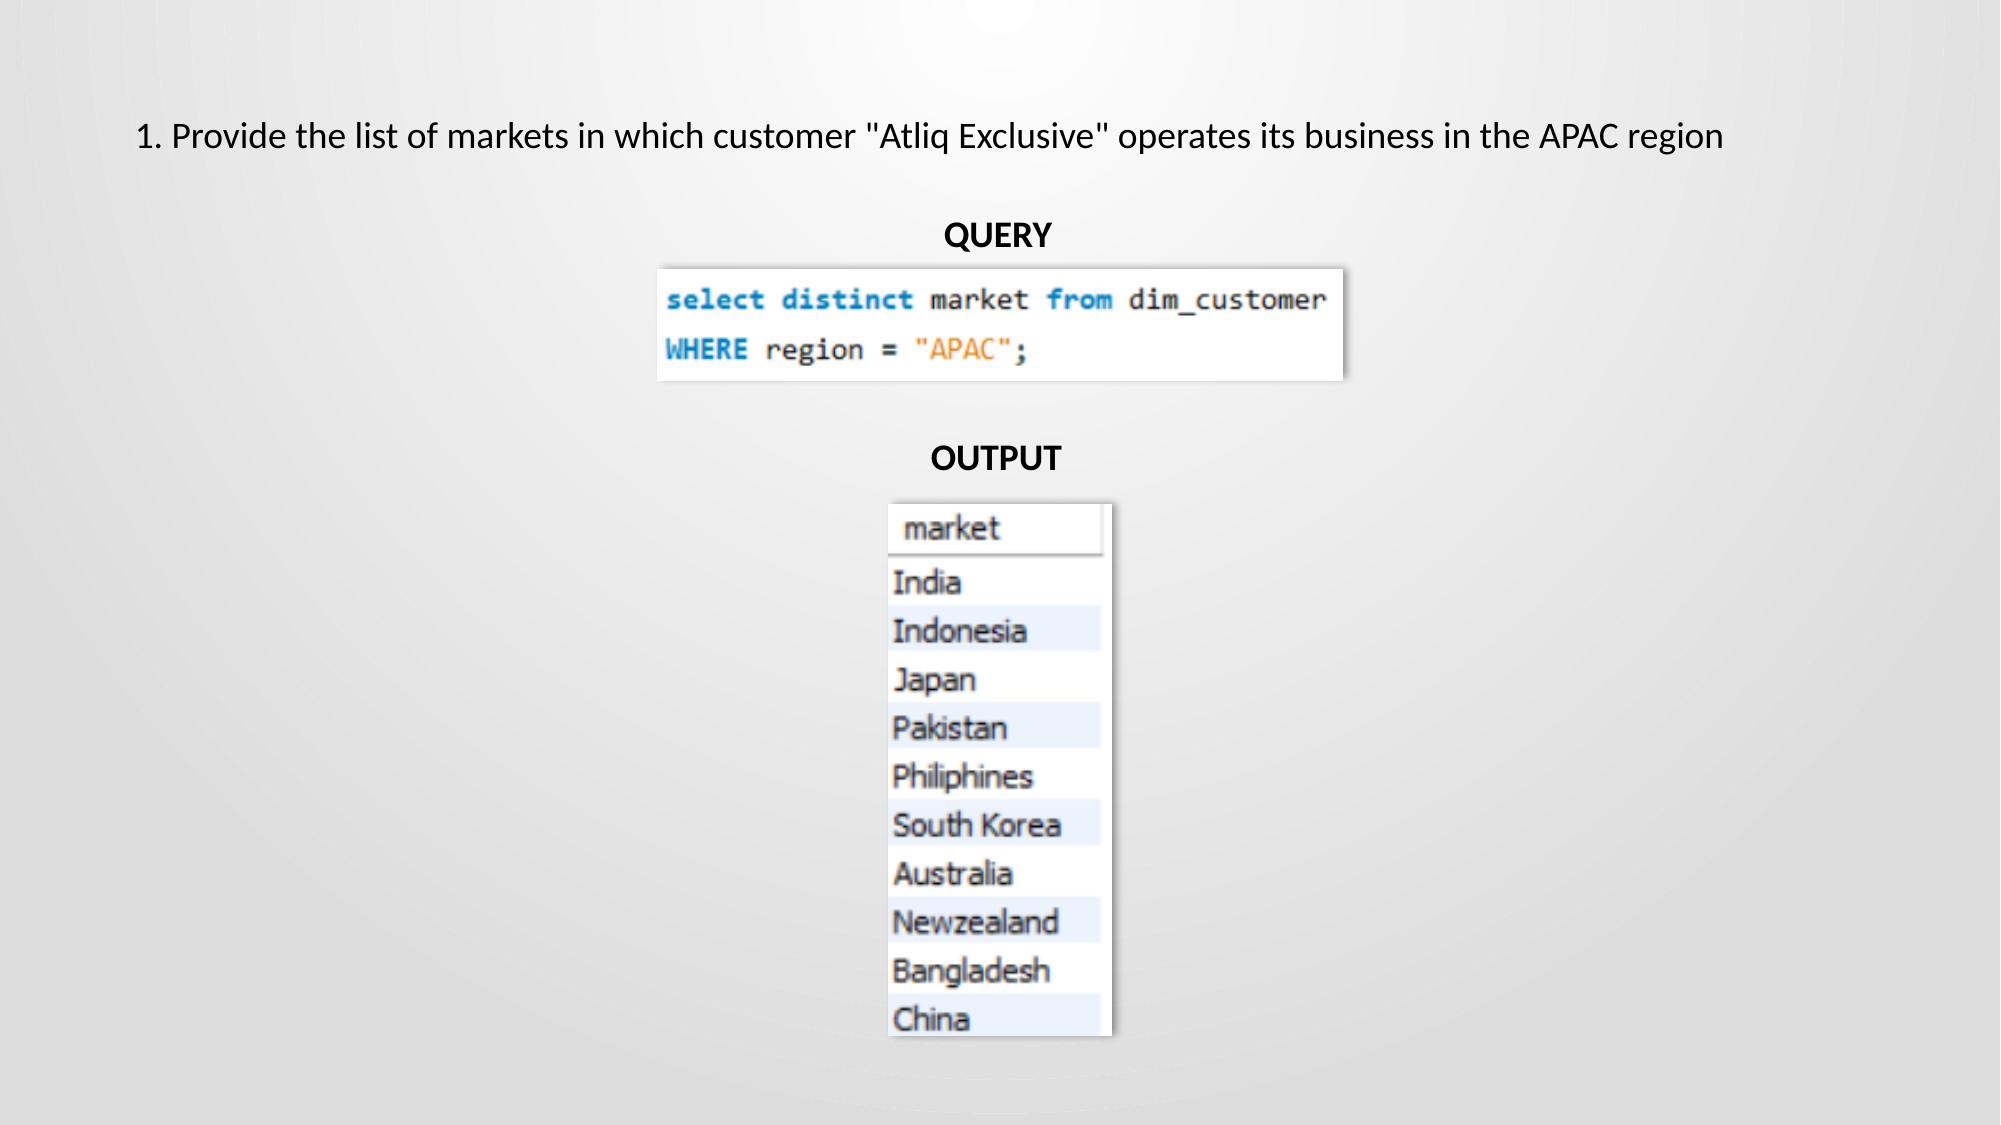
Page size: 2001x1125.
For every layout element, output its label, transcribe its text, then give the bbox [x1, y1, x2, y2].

text_box OUTPUT [916, 425, 1178, 485]
text_box QUERY [929, 203, 1191, 263]
picture [657, 269, 1343, 381]
text_box 1. Provide the list of markets in which customer "Atliq Exclusive" operates its business in the APAC region [120, 104, 1793, 164]
picture [888, 504, 1112, 1036]
